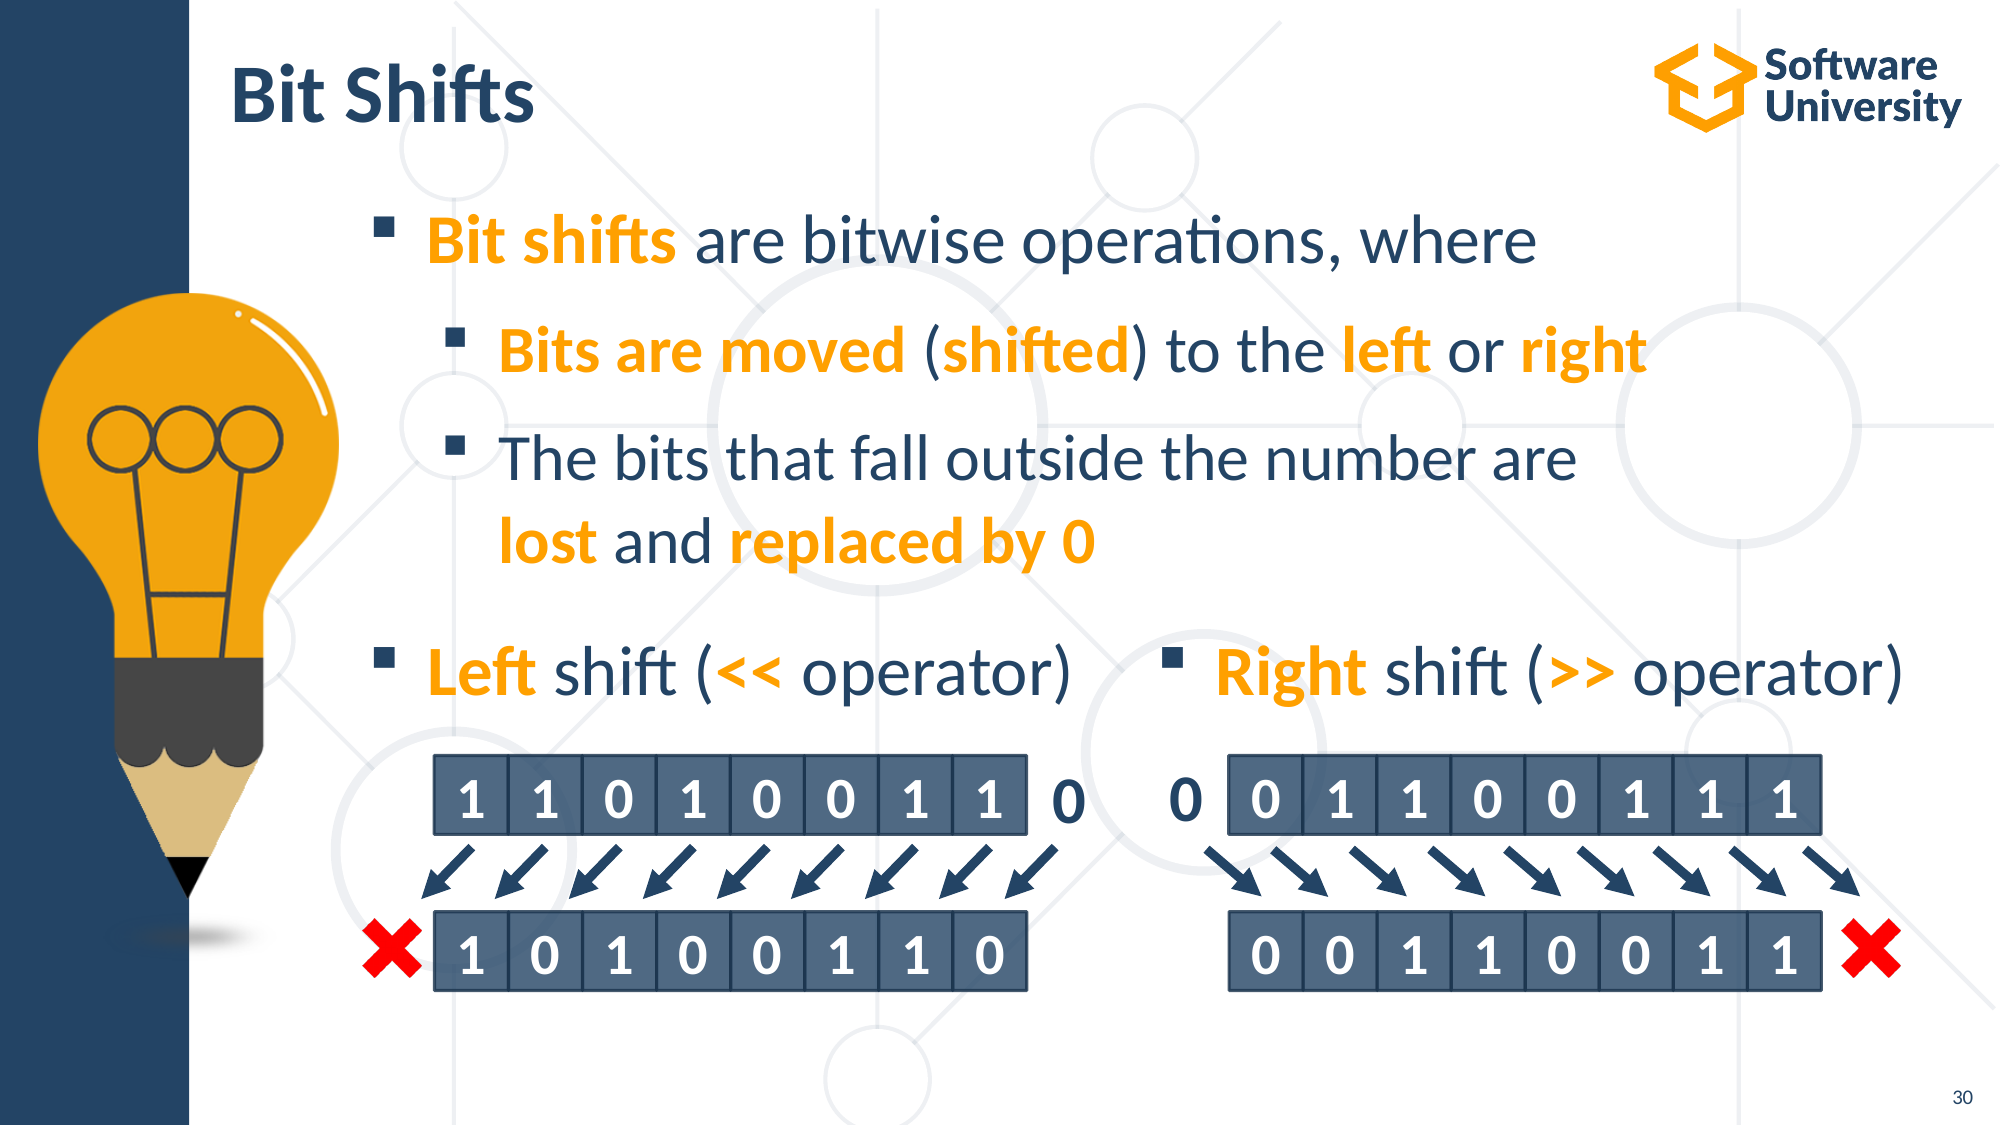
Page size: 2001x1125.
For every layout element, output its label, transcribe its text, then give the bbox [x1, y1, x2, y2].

text_box 30 [1927, 1067, 1989, 1117]
picture [38, 293, 339, 961]
list Bit shifts are bitwise operations, where Bits are moved (shifted) to the left or right The bits that fall outside the number are lost and replaced by 0 [350, 183, 1967, 585]
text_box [1153, 747, 1262, 897]
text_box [433, 755, 1028, 991]
title Bit Shifts [212, 16, 1628, 162]
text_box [361, 846, 472, 978]
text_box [1228, 755, 1822, 991]
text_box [1804, 848, 1901, 978]
picture [1641, 31, 1973, 145]
text_box Left shift (<< operator) [350, 614, 1111, 733]
text_box Right shift (>> operator) [1138, 614, 1959, 733]
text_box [1004, 749, 1102, 900]
